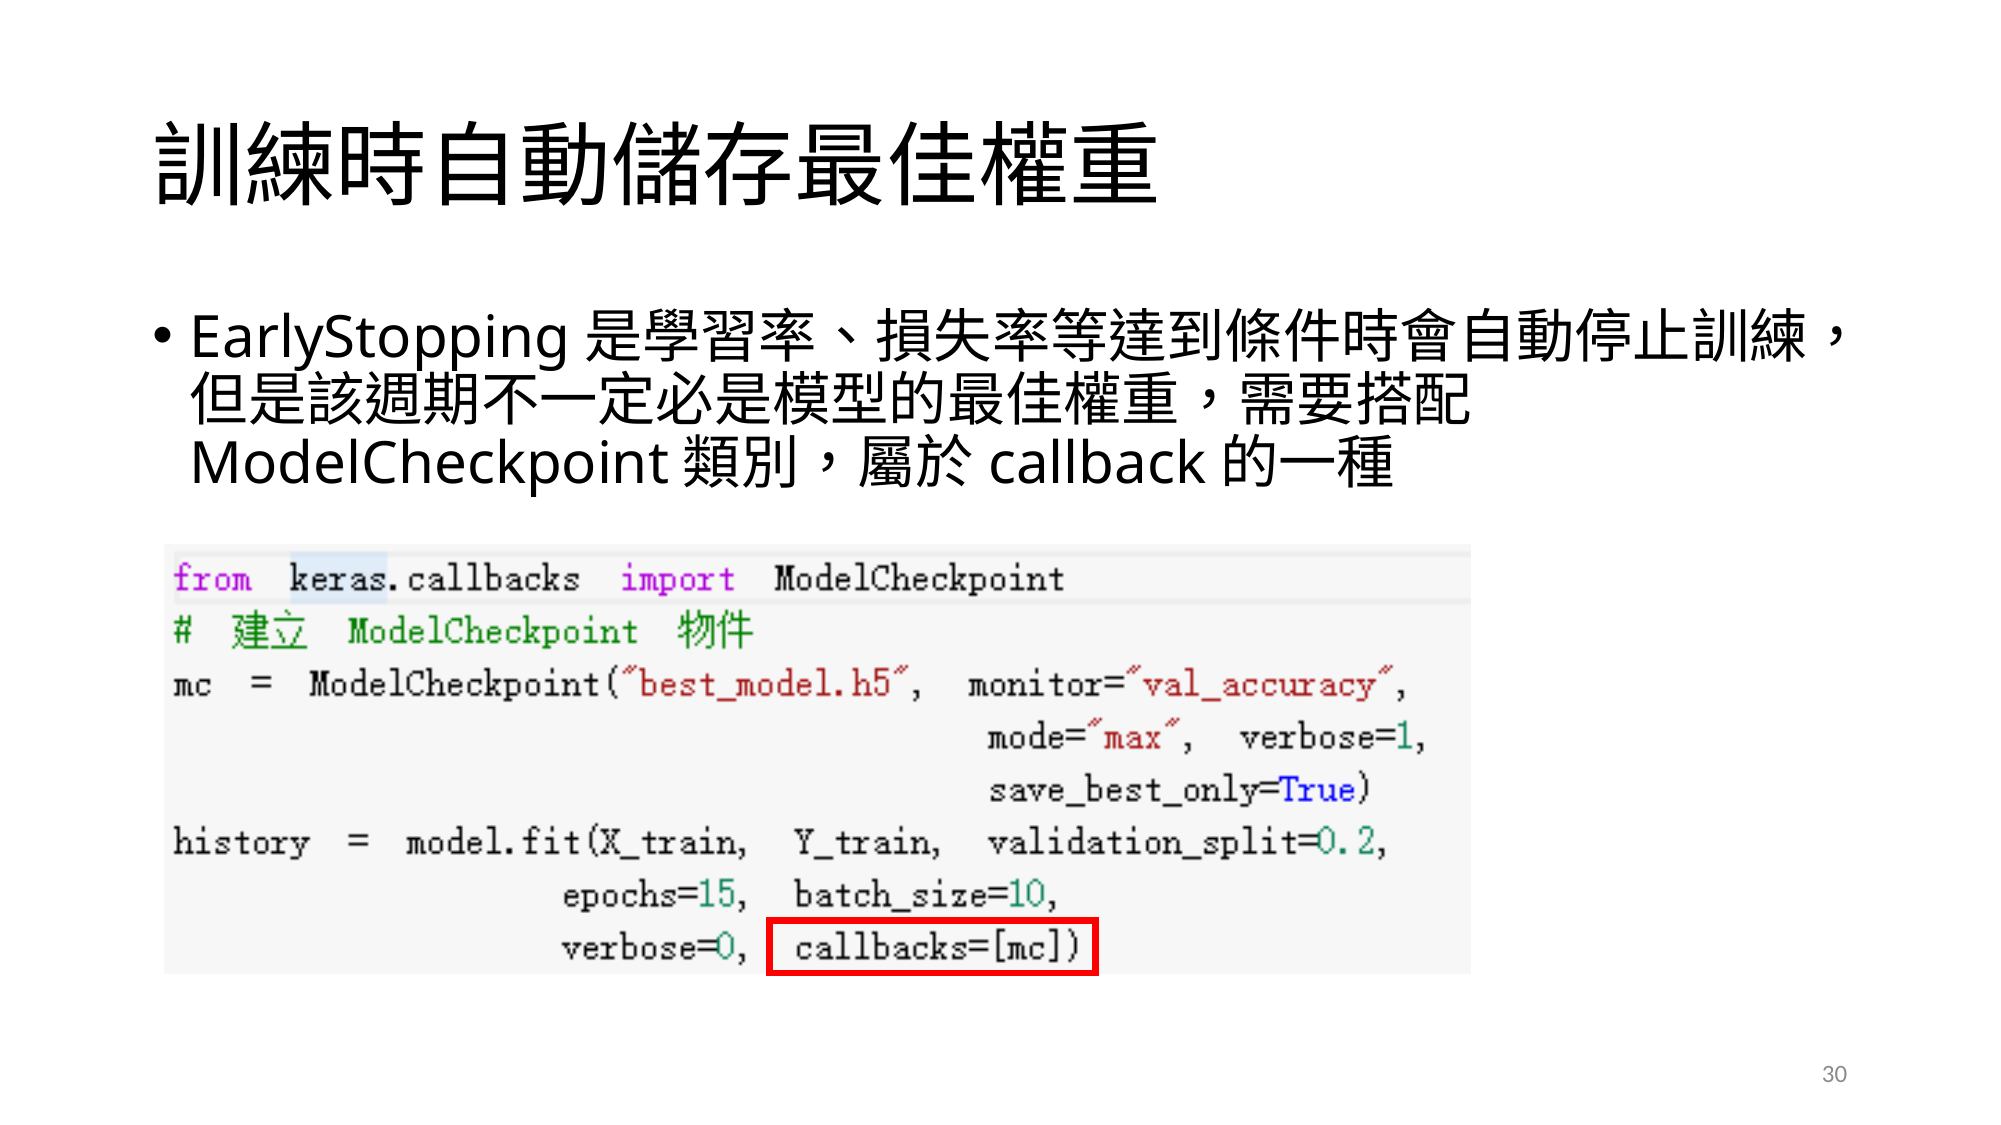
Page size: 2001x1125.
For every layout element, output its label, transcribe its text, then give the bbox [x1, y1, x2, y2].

list EarlyStopping是學習率、損失率等達到條件時會自動停止訓練，但是該週期不一定必是模型的最佳權重，需要搭配ModelCheckpoint類別，屬於callback的一種 [137, 299, 1863, 1014]
slide_number 30 [1412, 1042, 1863, 1103]
title 訓練時自動儲存最佳權重 [137, 59, 1863, 278]
picture [164, 544, 1471, 974]
